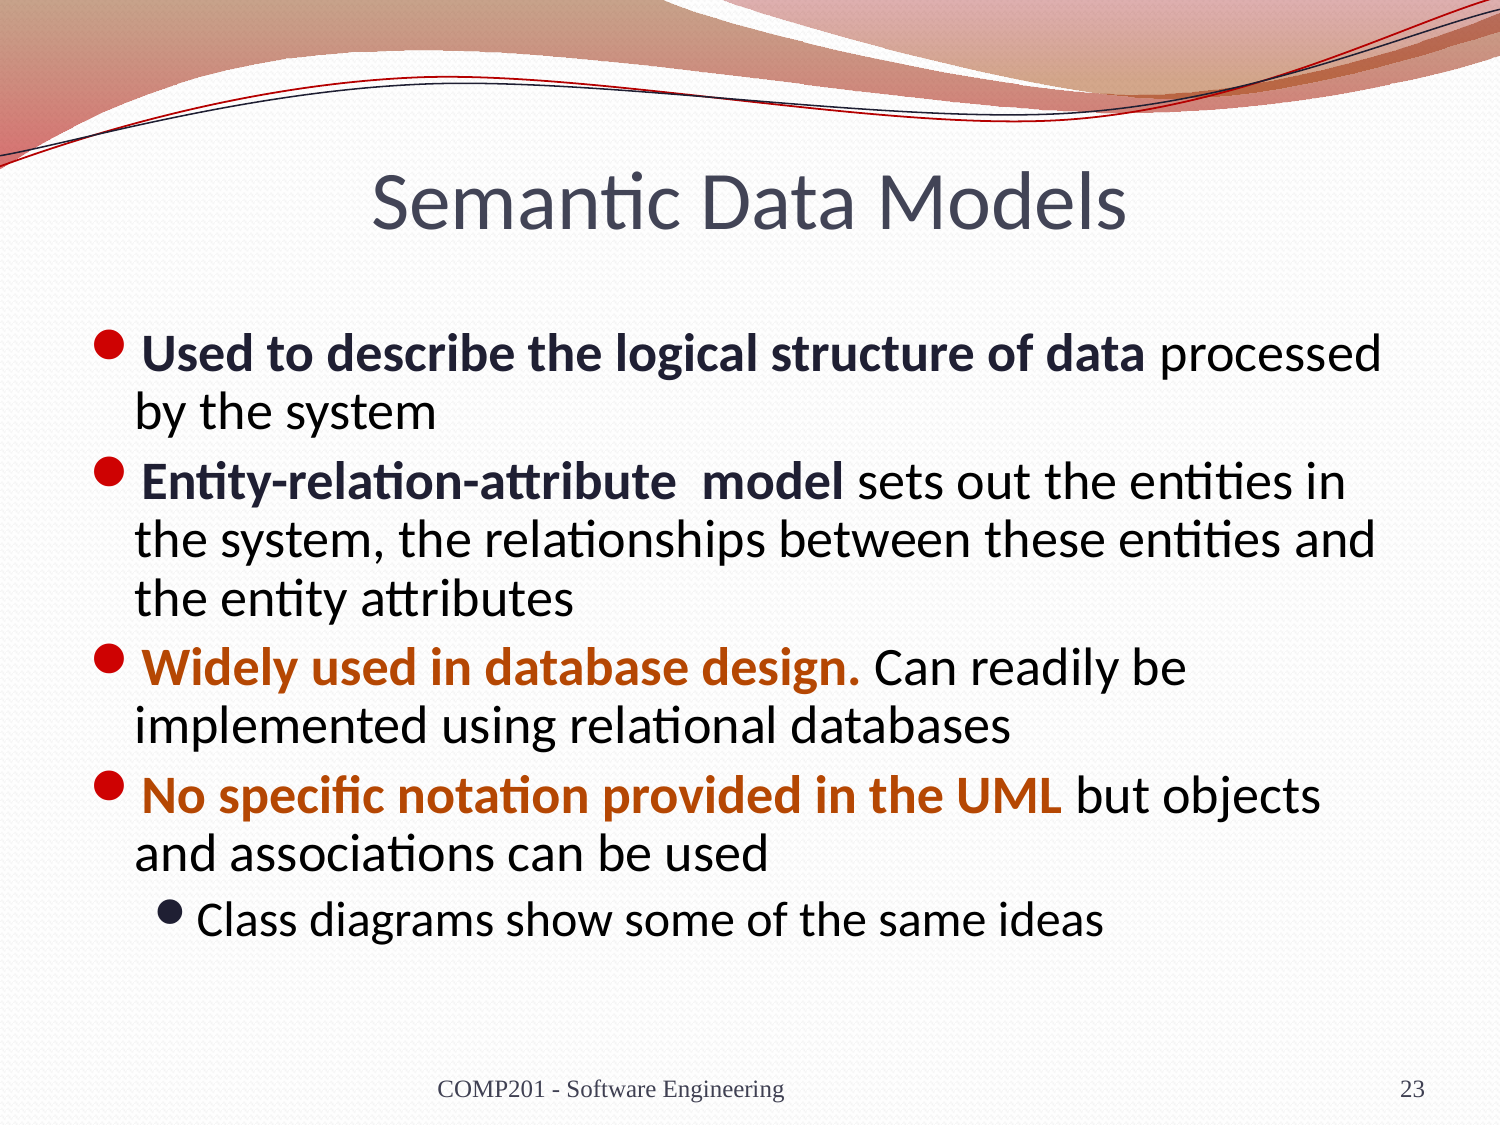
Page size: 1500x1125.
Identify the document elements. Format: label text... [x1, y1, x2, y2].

title Semantic Data Models [75, 115, 1425, 247]
slide_number 23 [1299, 1042, 1425, 1103]
list Used to describe the logical structure of data processed by the system Entity-relation-attribute model sets out the entities in the system, the relationships between these entities and the entity attributes Widely used in database design. Can readily be implemented using relational databases No specific notation provided in the UML but objects and associations can be used Class diagrams show some of the same ideas [75, 317, 1425, 1038]
footer COMP201 - Software Engineering [437, 1042, 988, 1103]
